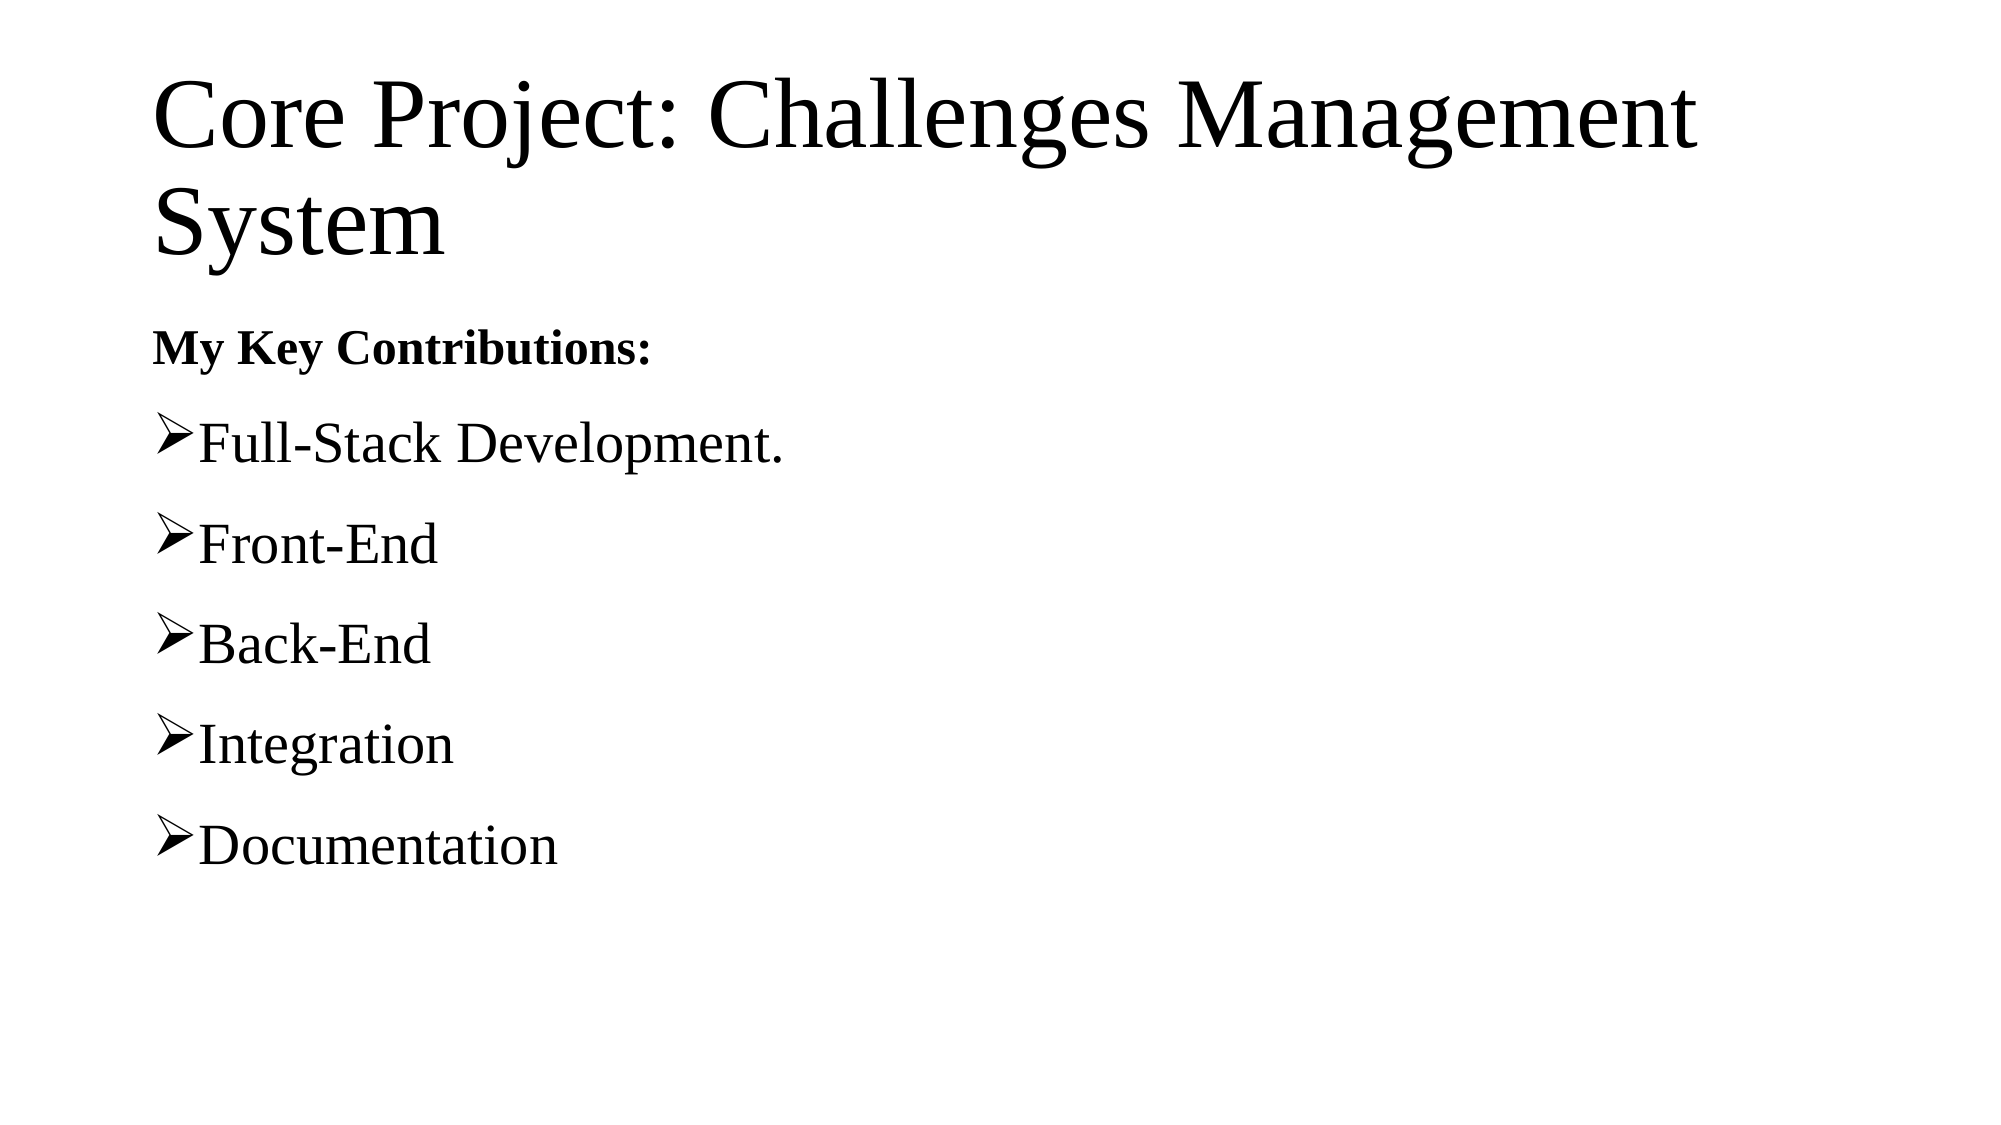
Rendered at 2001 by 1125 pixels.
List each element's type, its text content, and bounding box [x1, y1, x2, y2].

list My Key Contributions: Full-Stack Development. Front-End Back-End Integration Documentation [137, 277, 1863, 1021]
title Core Project: Challenges Management System [137, 59, 1863, 277]
